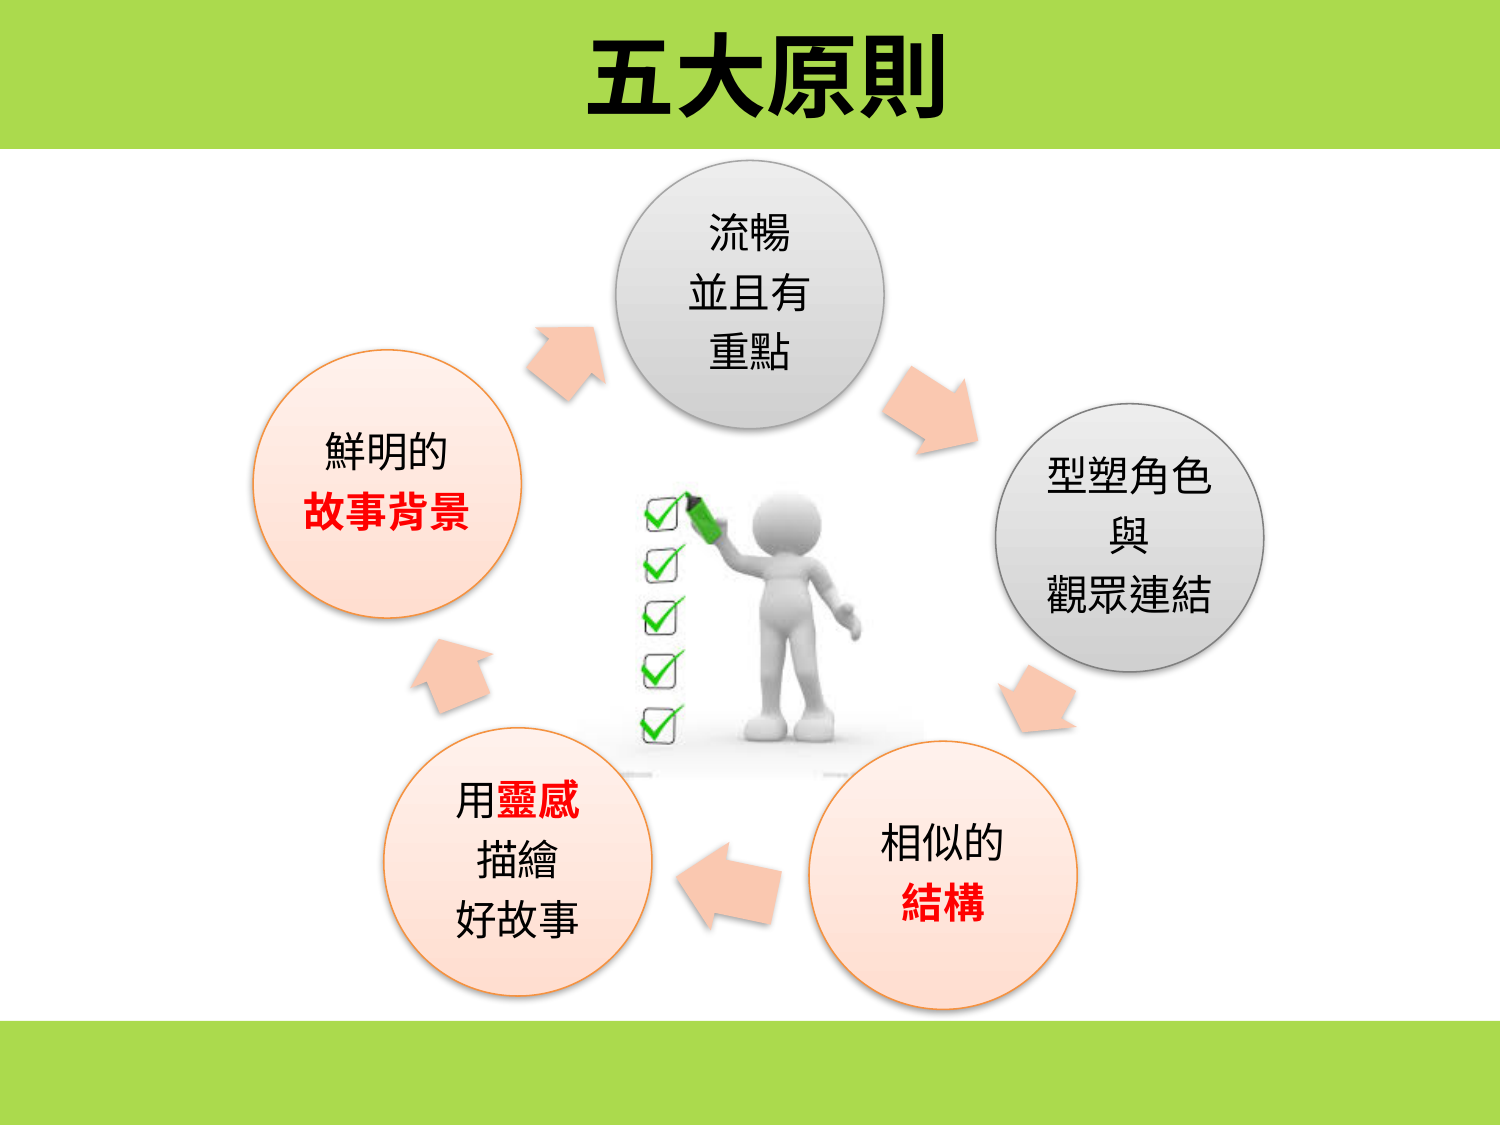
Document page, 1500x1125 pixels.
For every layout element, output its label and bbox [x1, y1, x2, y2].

text_box [0, 0, 1500, 1125]
text_box [83, 148, 1417, 1039]
